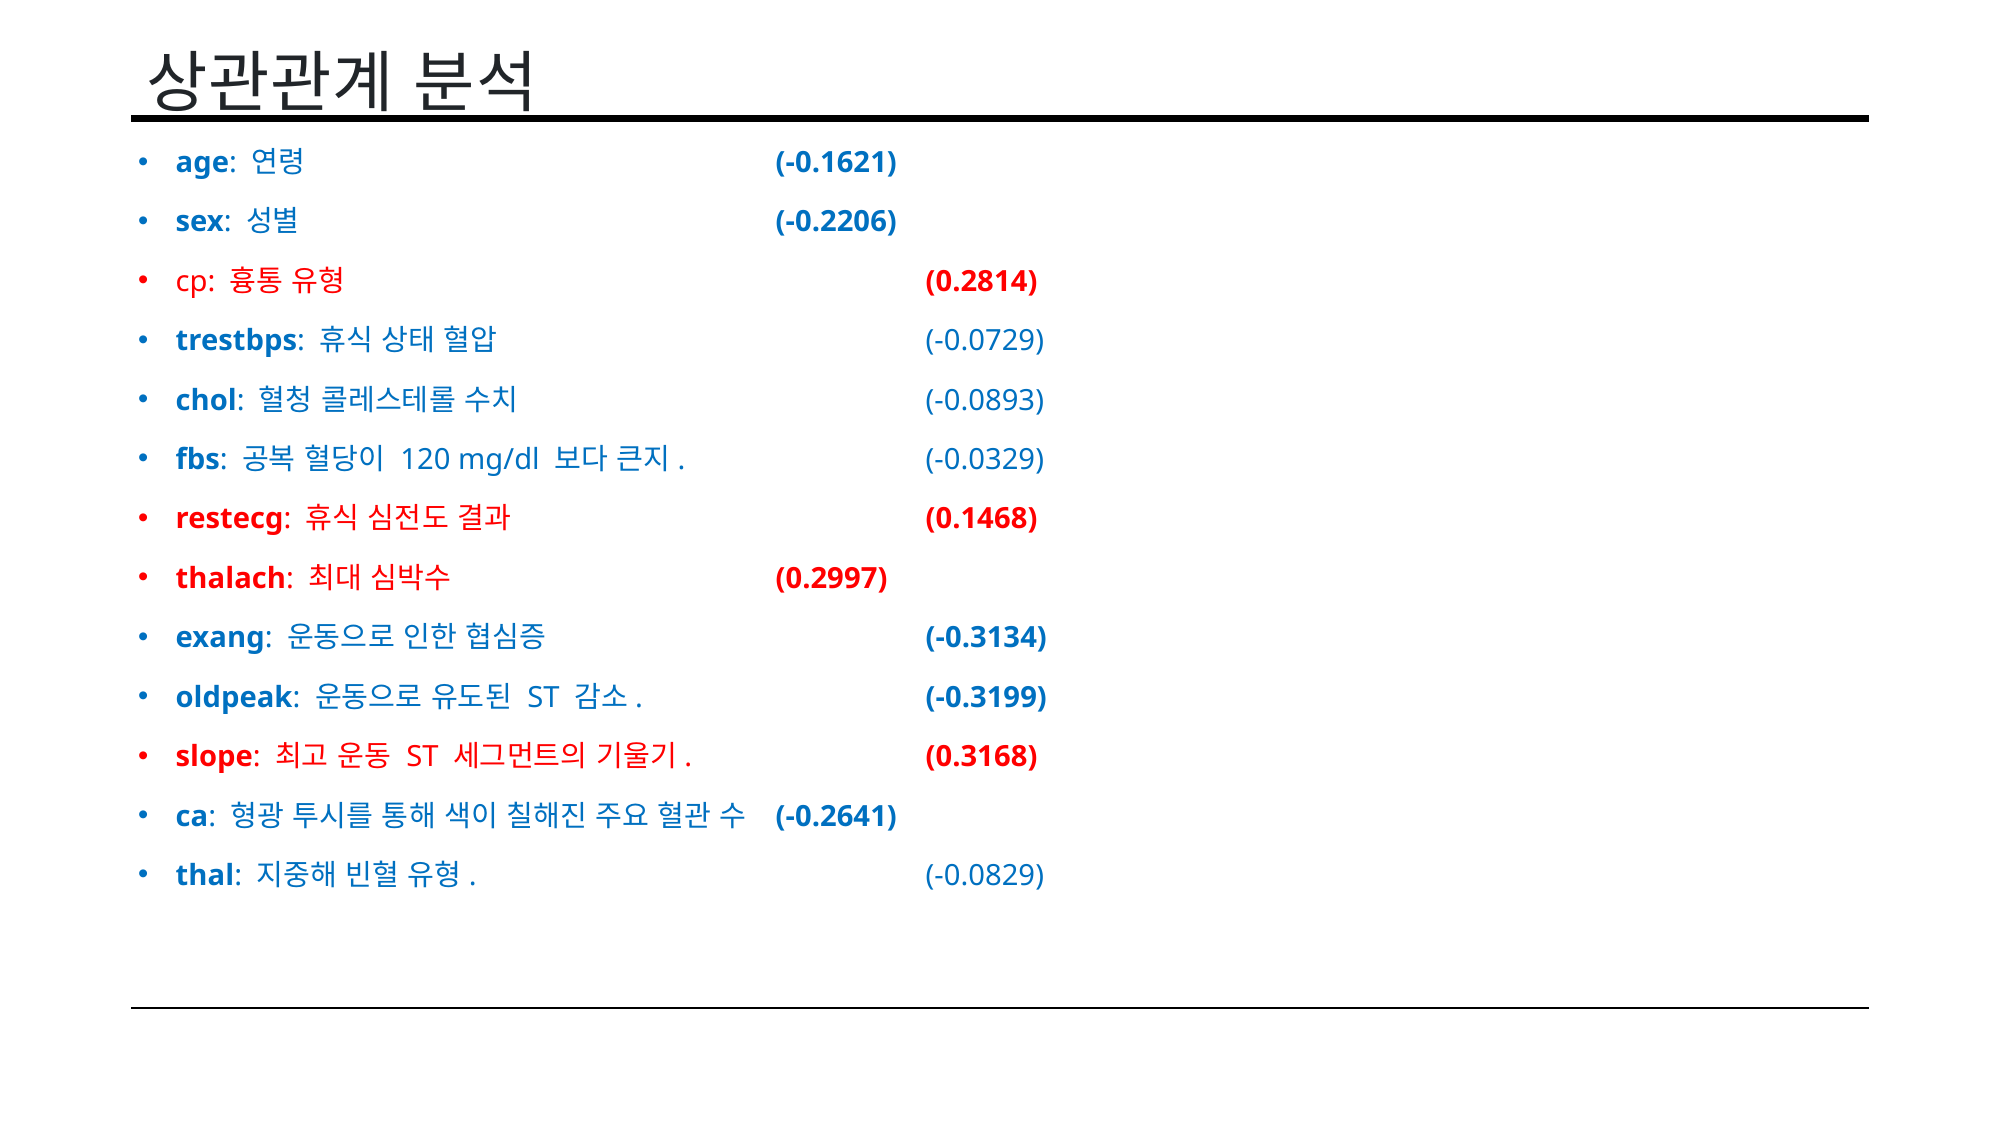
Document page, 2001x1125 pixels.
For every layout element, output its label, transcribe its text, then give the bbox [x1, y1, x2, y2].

list age: 연령 (-0.1621) sex: 성별 (-0.2206) cp: 흉통 유형 (0.2814) trestbps: 휴식 상태 혈압 (-0.0729) chol: 혈청 콜레스테롤 수치 (-0.0893) fbs: 공복 혈당이 120 mg/dl 보다 큰지. (-0.0329) restecg: 휴식 심전도 결과 (0.1468) thalach: 최대 심박수 (0.2997) exang: 운동으로 인한 협심증 (-0.3134) oldpeak: 운동으로 유도된 ST 감소. (-0.3199) slope: 최고 운동 ST 세그먼트의 기울기. (0.3168) ca: 형광 투시를 통해 색이 칠해진 주요 혈관 수 (-0.2641) thal: 지중해 빈혈 유형. (-0.0829) [123, 132, 1877, 911]
title 상관관계 분석 [131, 32, 1158, 121]
